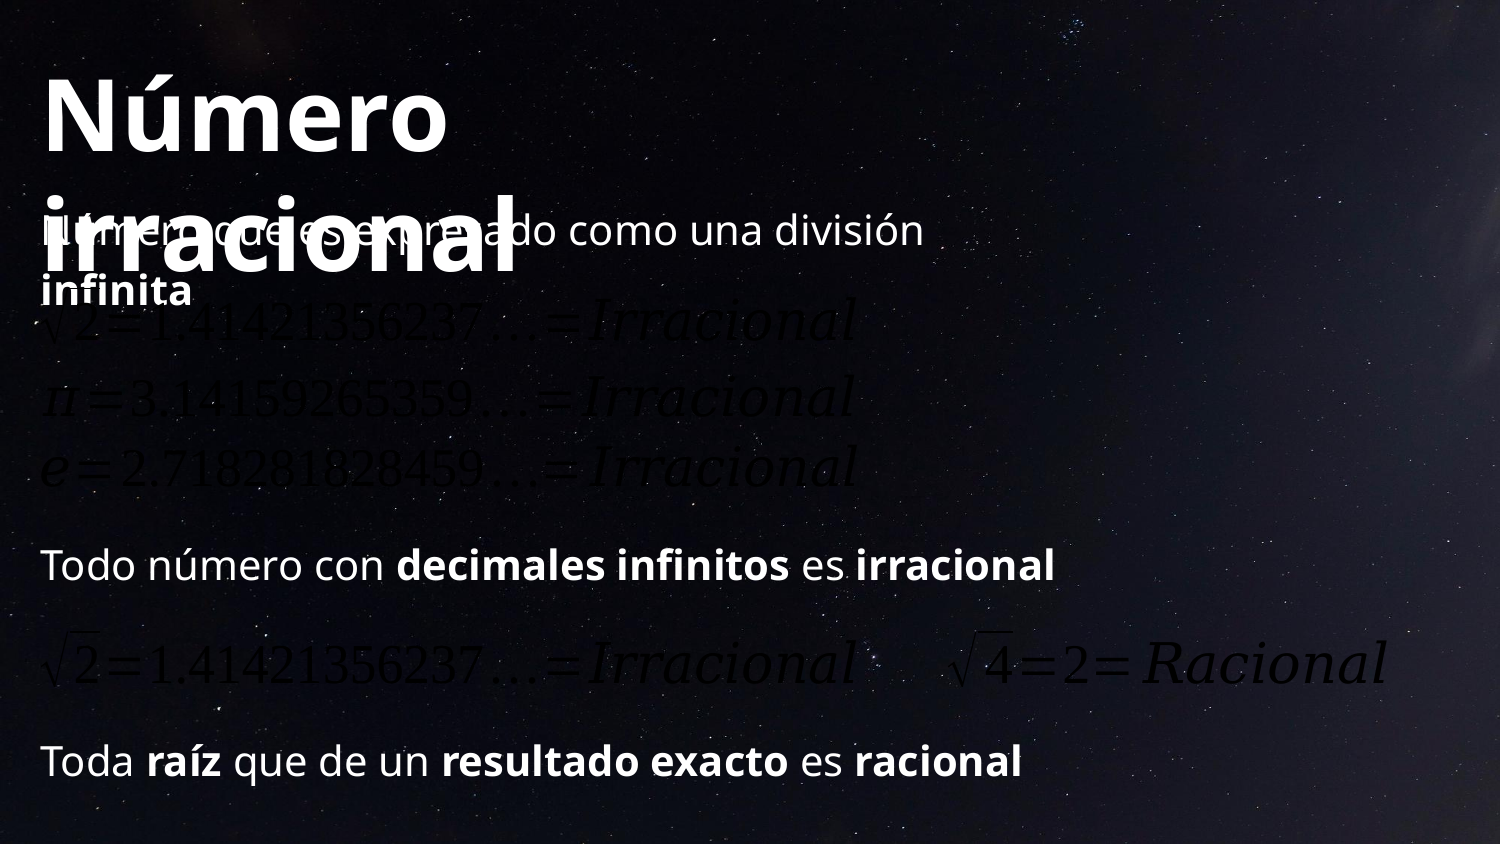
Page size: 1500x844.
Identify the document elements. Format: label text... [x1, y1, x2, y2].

text_box Toda raíz que de un resultado exacto es racional [25, 709, 1303, 778]
text_box Todo número con decimales infinitos es irracional [25, 513, 1303, 582]
title Número irracional [25, 36, 887, 150]
text_box Número que es expresado como una división infinita [25, 178, 1080, 274]
picture [0, 0, 1500, 844]
